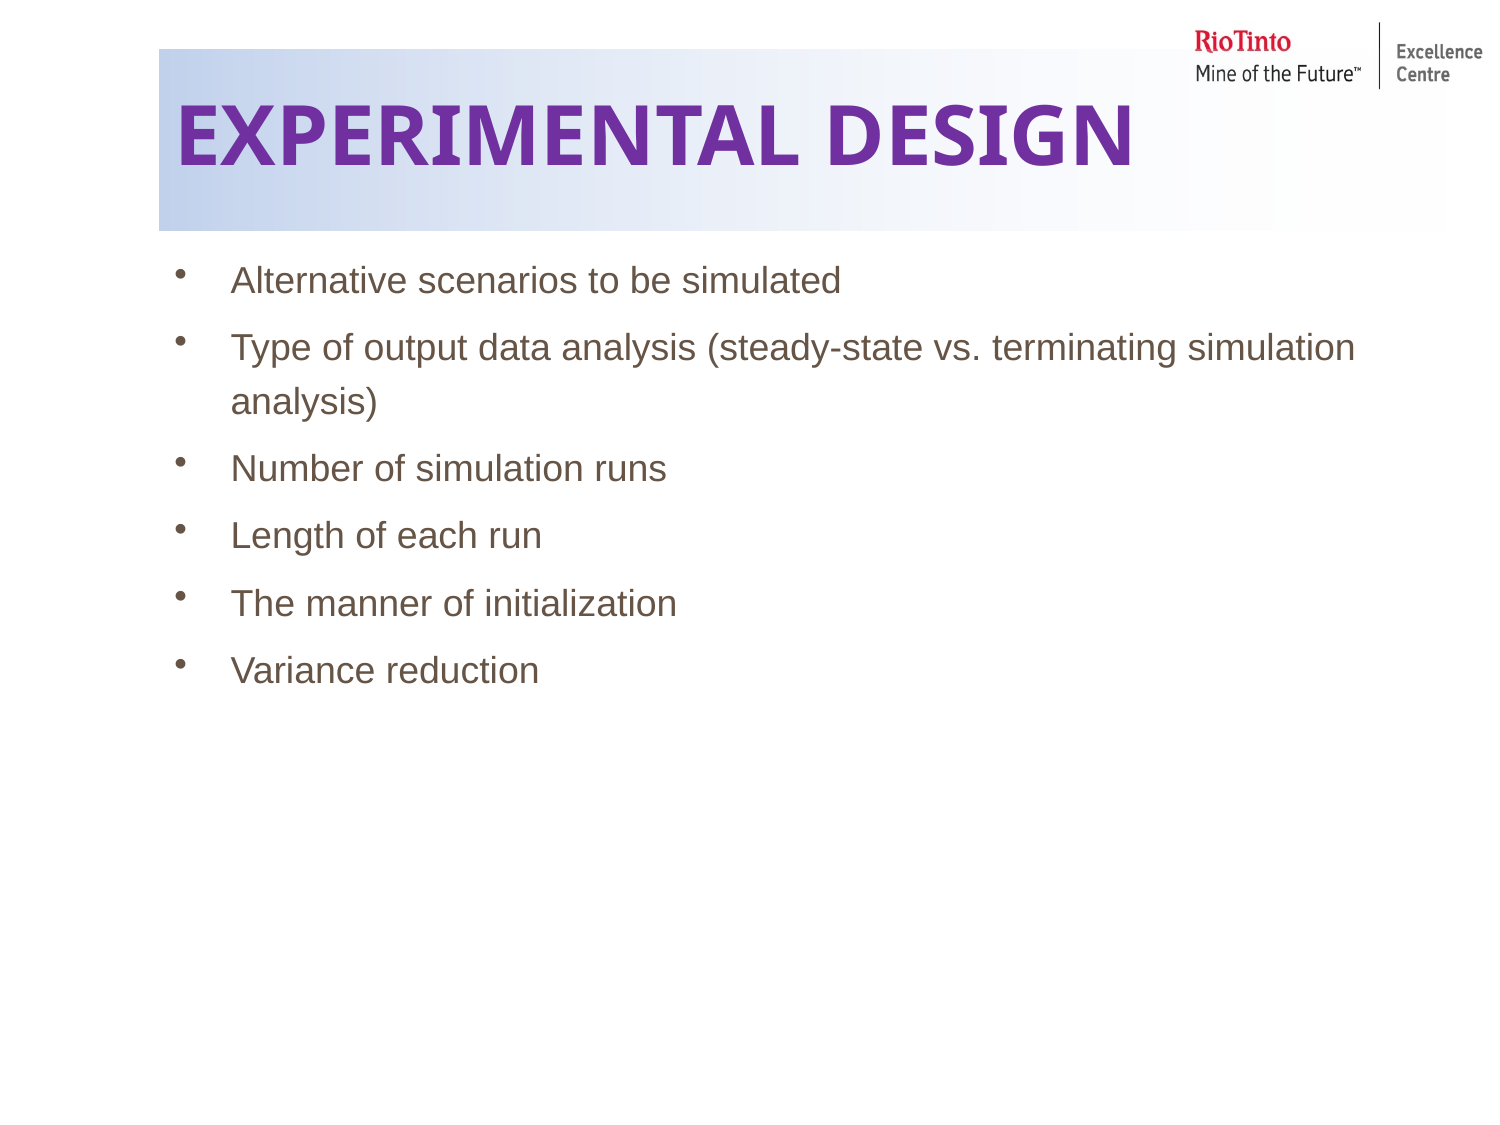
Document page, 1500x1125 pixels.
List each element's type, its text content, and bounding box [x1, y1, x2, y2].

list Alternative scenarios to be simulated Type of output data analysis (steady-state vs. terminating simulation analysis) Number of simulation runs Length of each run The manner of initialization Variance reduction [159, 239, 1460, 1044]
picture [1177, 10, 1500, 101]
title EXPERIMENTAL DESIGN [159, 49, 1460, 231]
